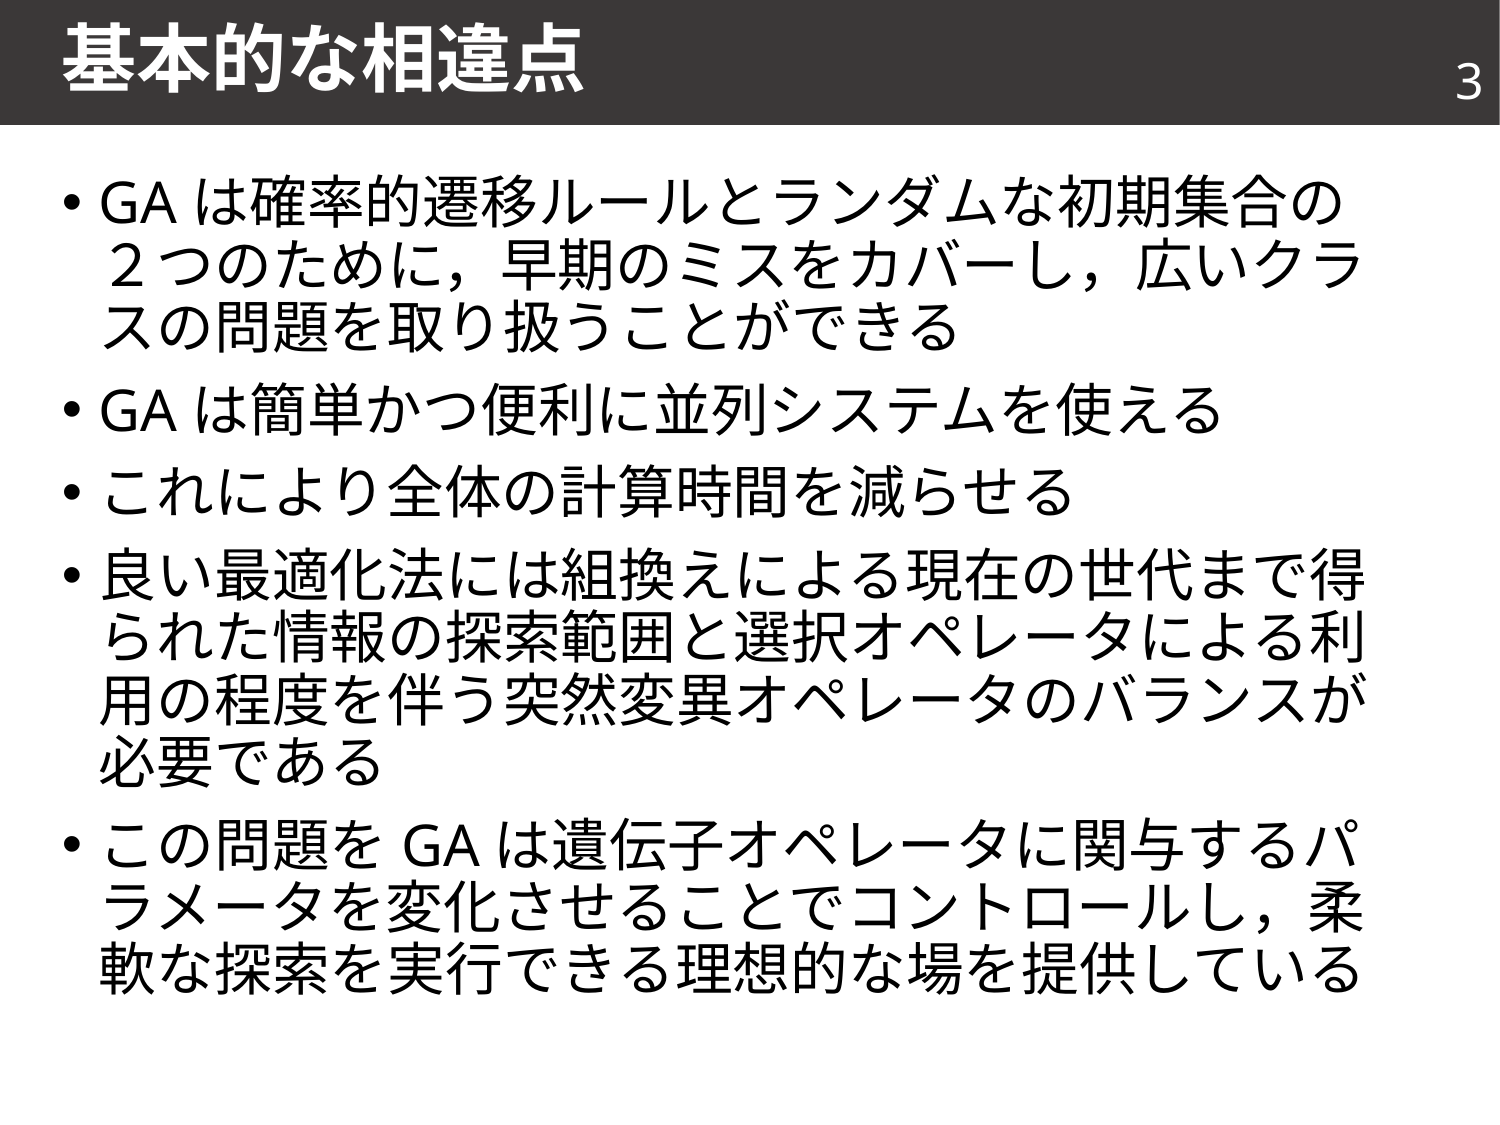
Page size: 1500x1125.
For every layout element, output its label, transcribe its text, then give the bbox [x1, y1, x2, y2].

title 基本的な相違点 [46, 0, 1294, 125]
slide_number 3 [1161, 53, 1499, 114]
list GAは確率的遷移ルールとランダムな初期集合の２つのために，早期のミスをカバーし，広いクラスの問題を取り扱うことができる GAは簡単かつ便利に並列システムを使える これにより全体の計算時間を減らせる 良い最適化法には組換えによる現在の世代まで得られた情報の探索範囲と選択オペレータによる利用の程度を伴う突然変異オペレータのバランスが必要である この問題をGAは遺伝子オペレータに関与するパラメータを変化させることでコントロールし，柔軟な探索を実行できる理想的な場を提供している [46, 166, 1397, 1014]
